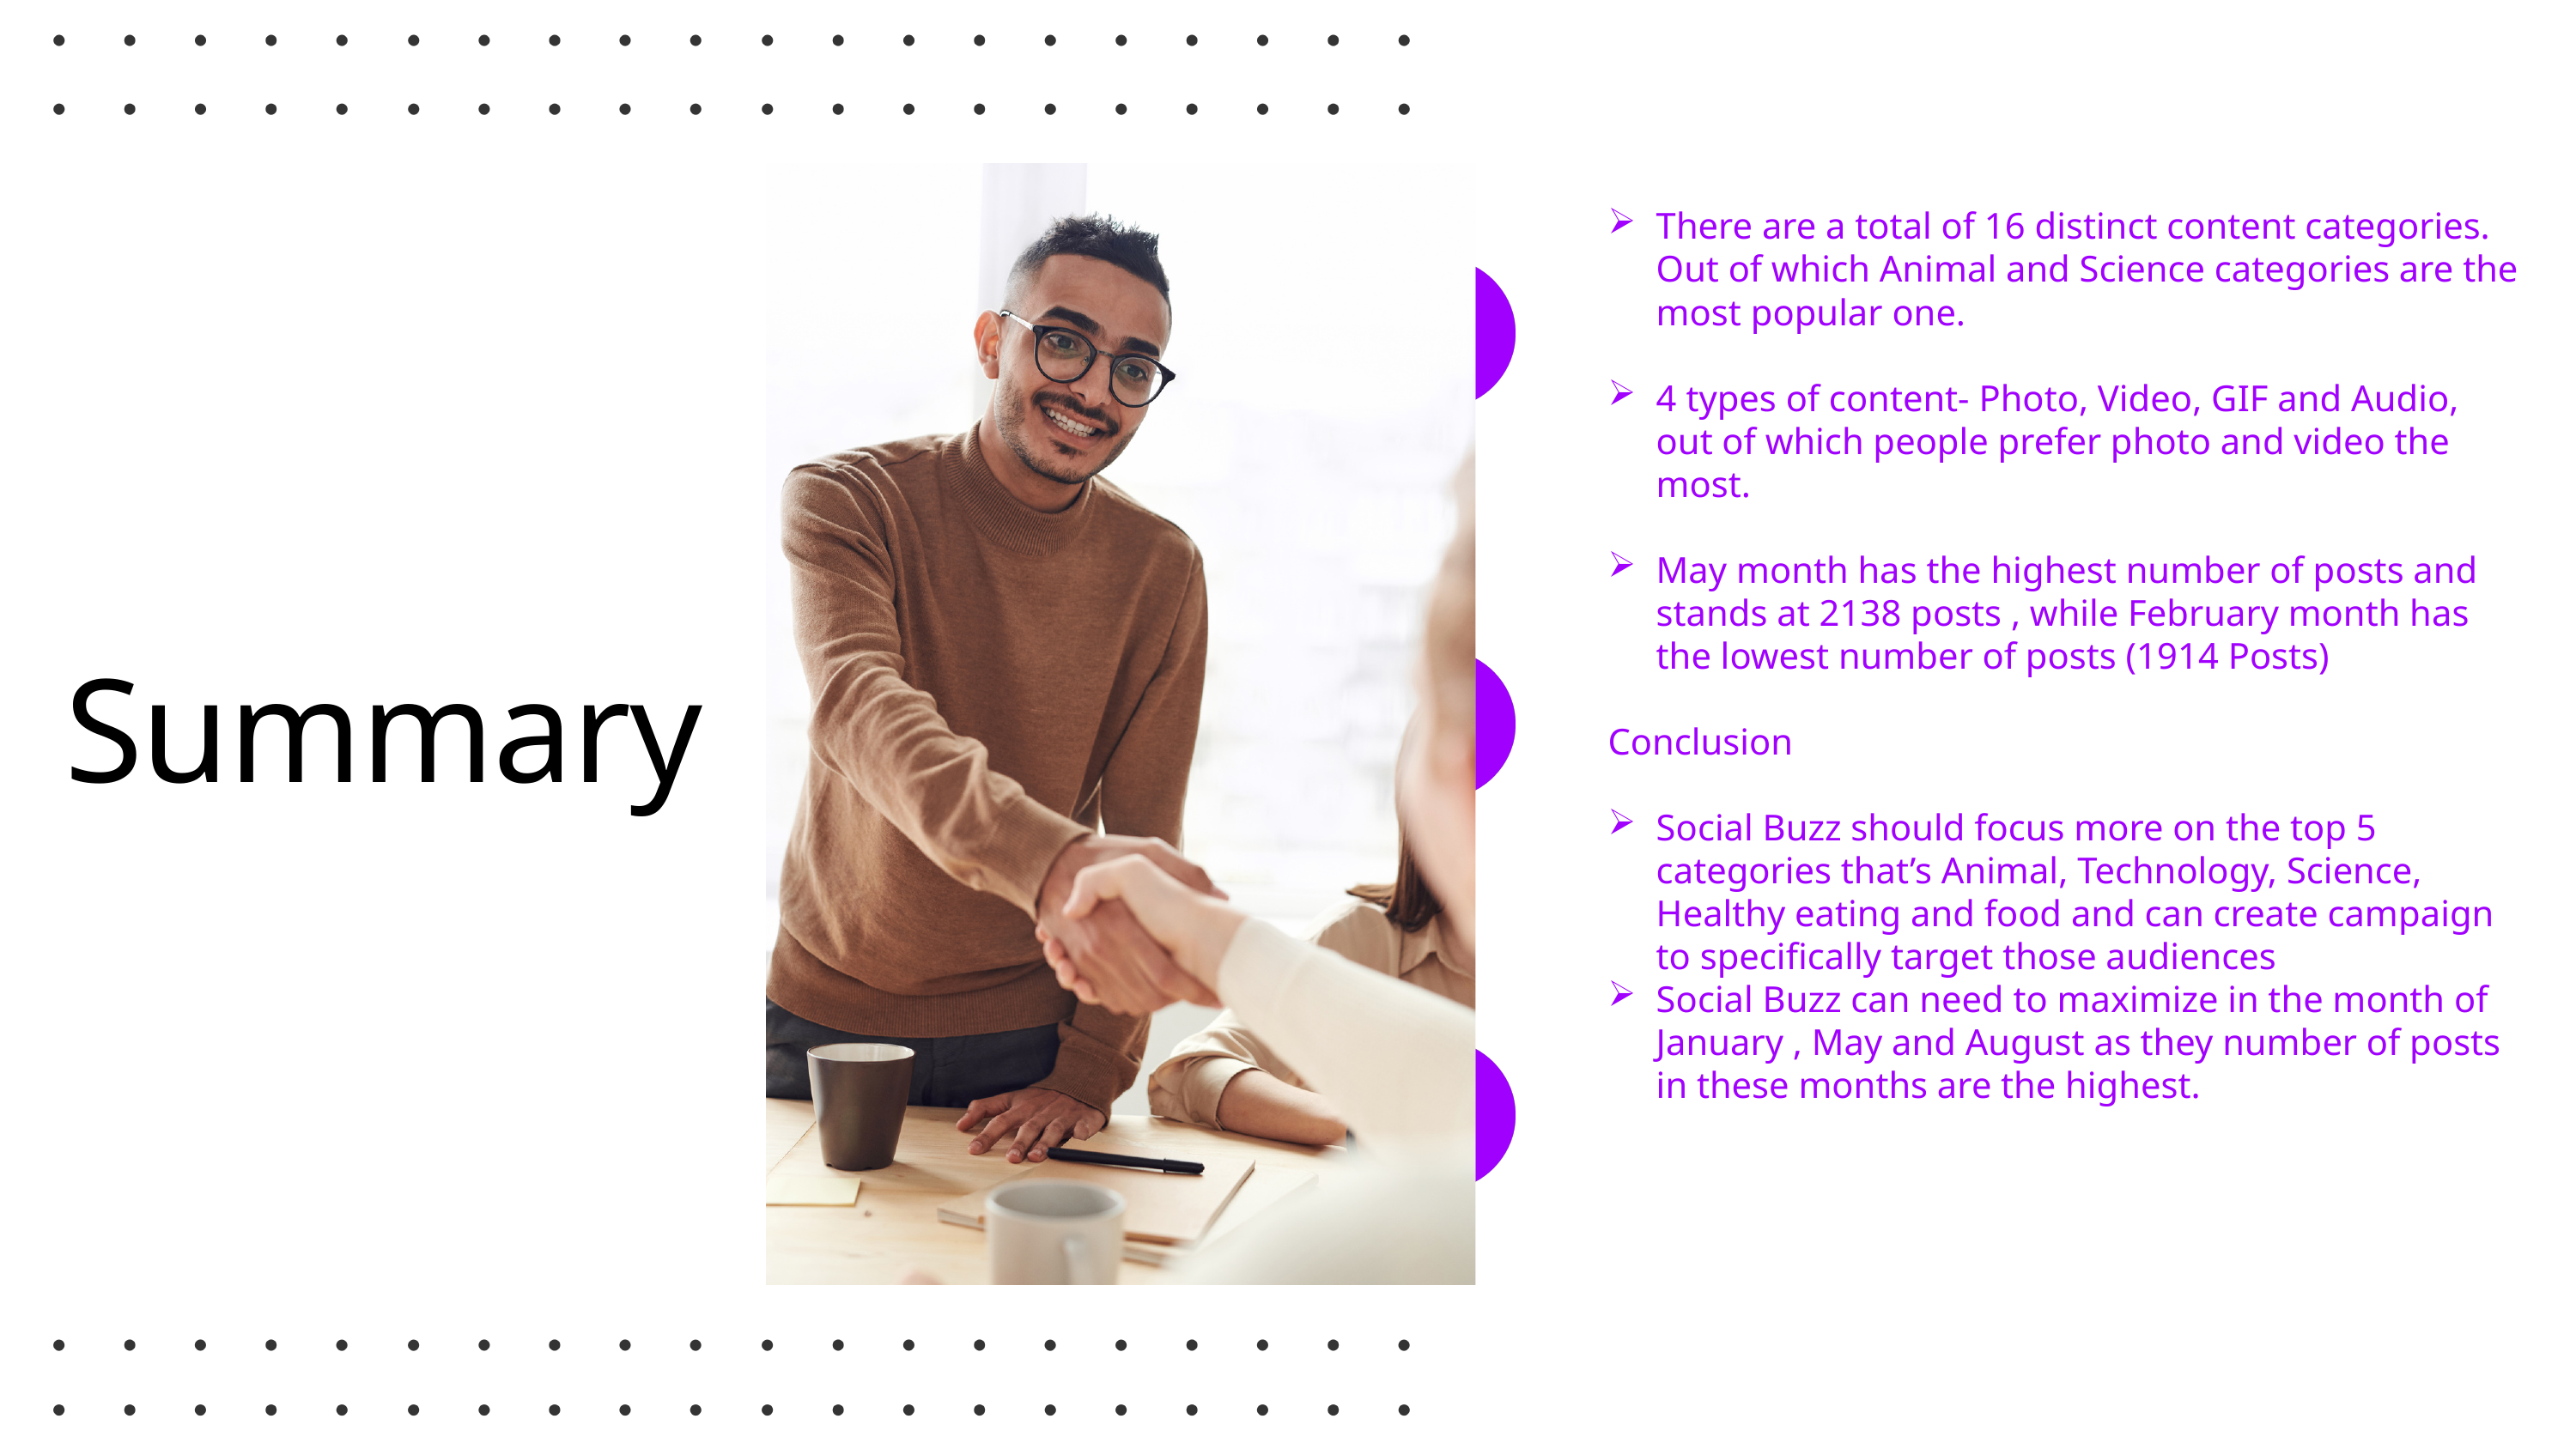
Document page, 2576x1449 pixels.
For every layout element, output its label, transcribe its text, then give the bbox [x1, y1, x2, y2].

text_box Summary [64, 639, 727, 811]
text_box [46, 0, 1414, 118]
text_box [46, 1335, 1414, 1449]
text_box There are a total of 16 distinct content categories. Out of which Animal and Science categories are the most popular one. 4 types of content- Photo, Video, GIF and Audio, out of which people prefer photo and video the most. May month has the highest number of posts and stands at 2138 posts , while February month has the lowest number of posts (1914 Posts) Conclusion Social Buzz should focus more on the top 5 categories that’s Animal, Technology, Science, Healthy eating and food and can create campaign to specifically target those audiences Social Buzz can need to maximize in the month of January , May and August as they number of posts in these months are the highest. [1607, 118, 2525, 1149]
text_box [1631, 980, 2432, 1104]
picture [765, 163, 1562, 1286]
